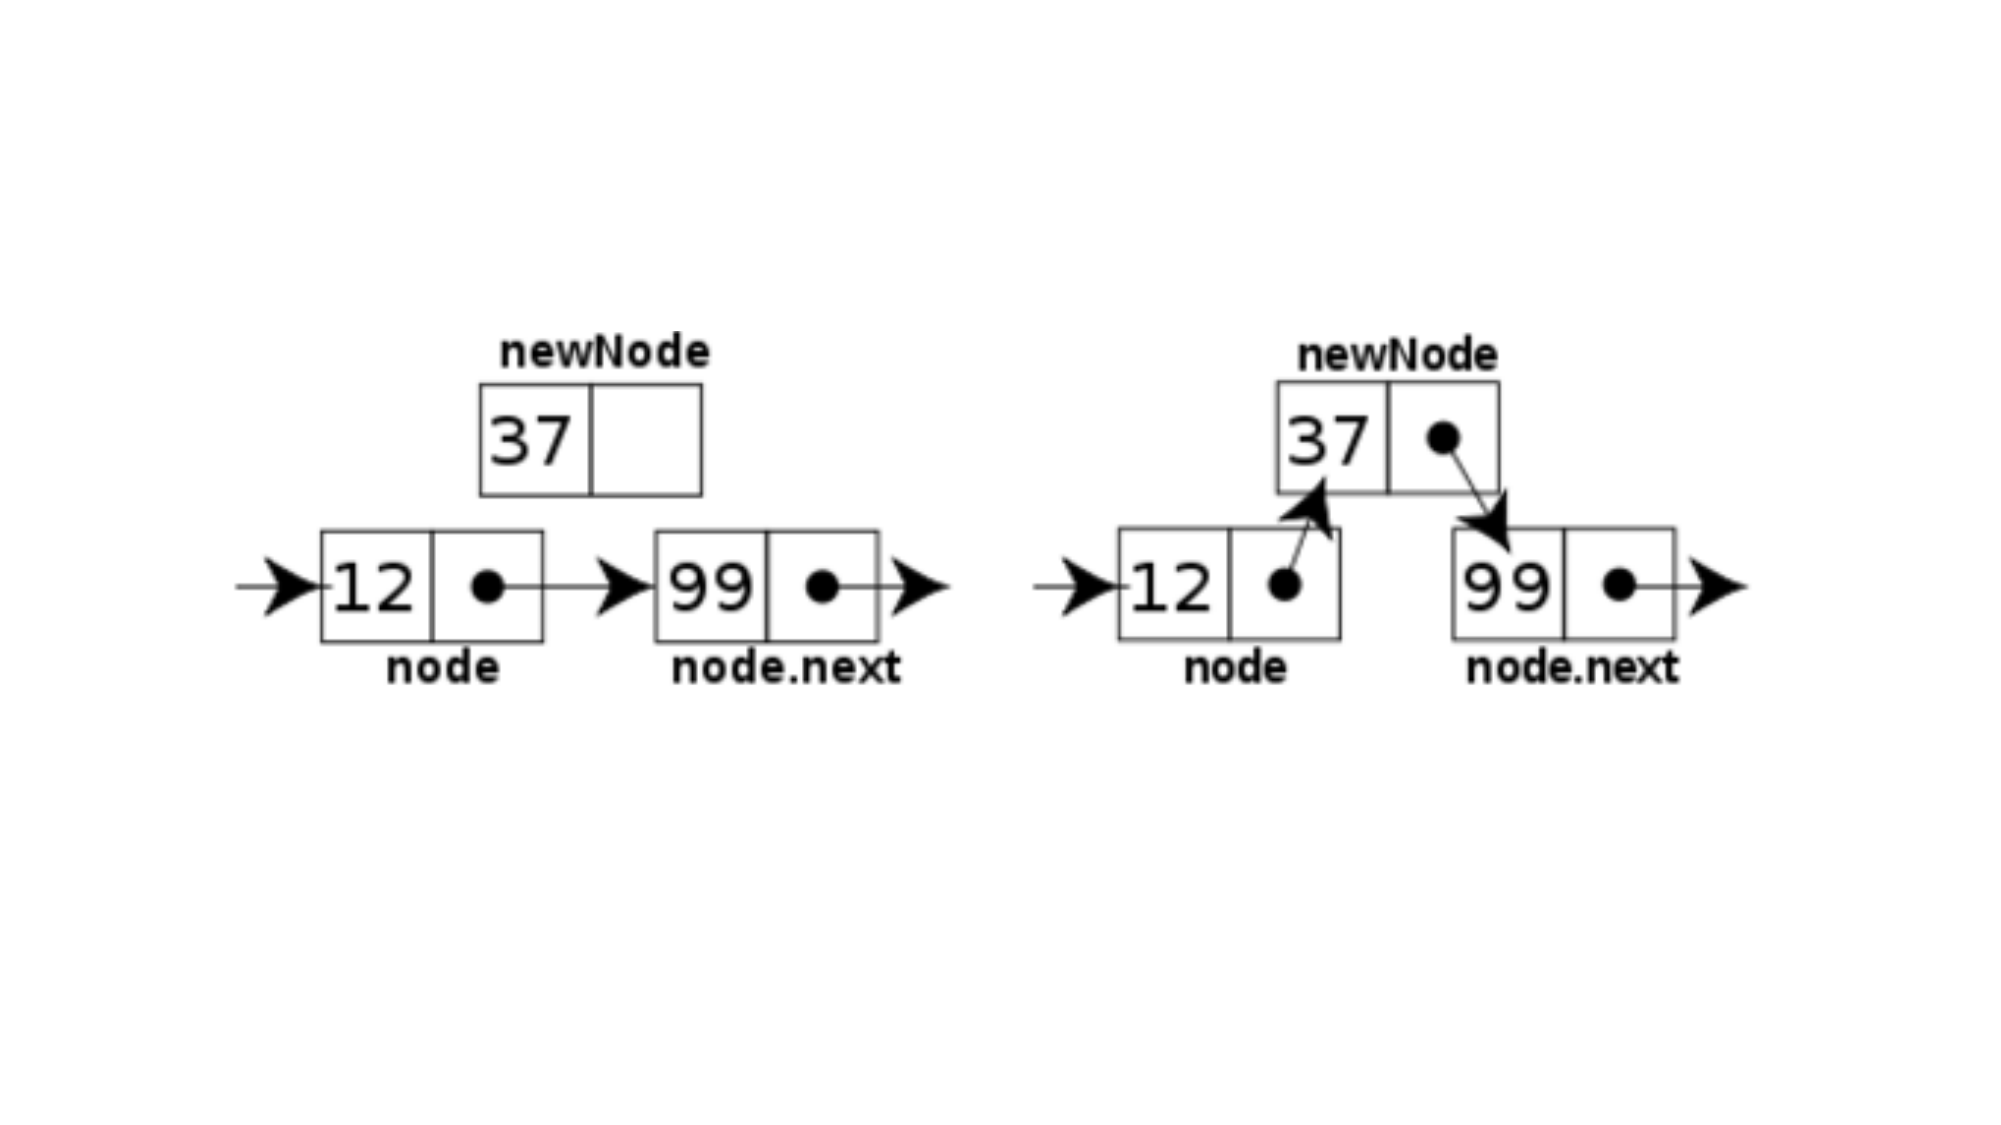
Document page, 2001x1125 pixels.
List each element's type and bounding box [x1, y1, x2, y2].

picture [168, 331, 1858, 688]
